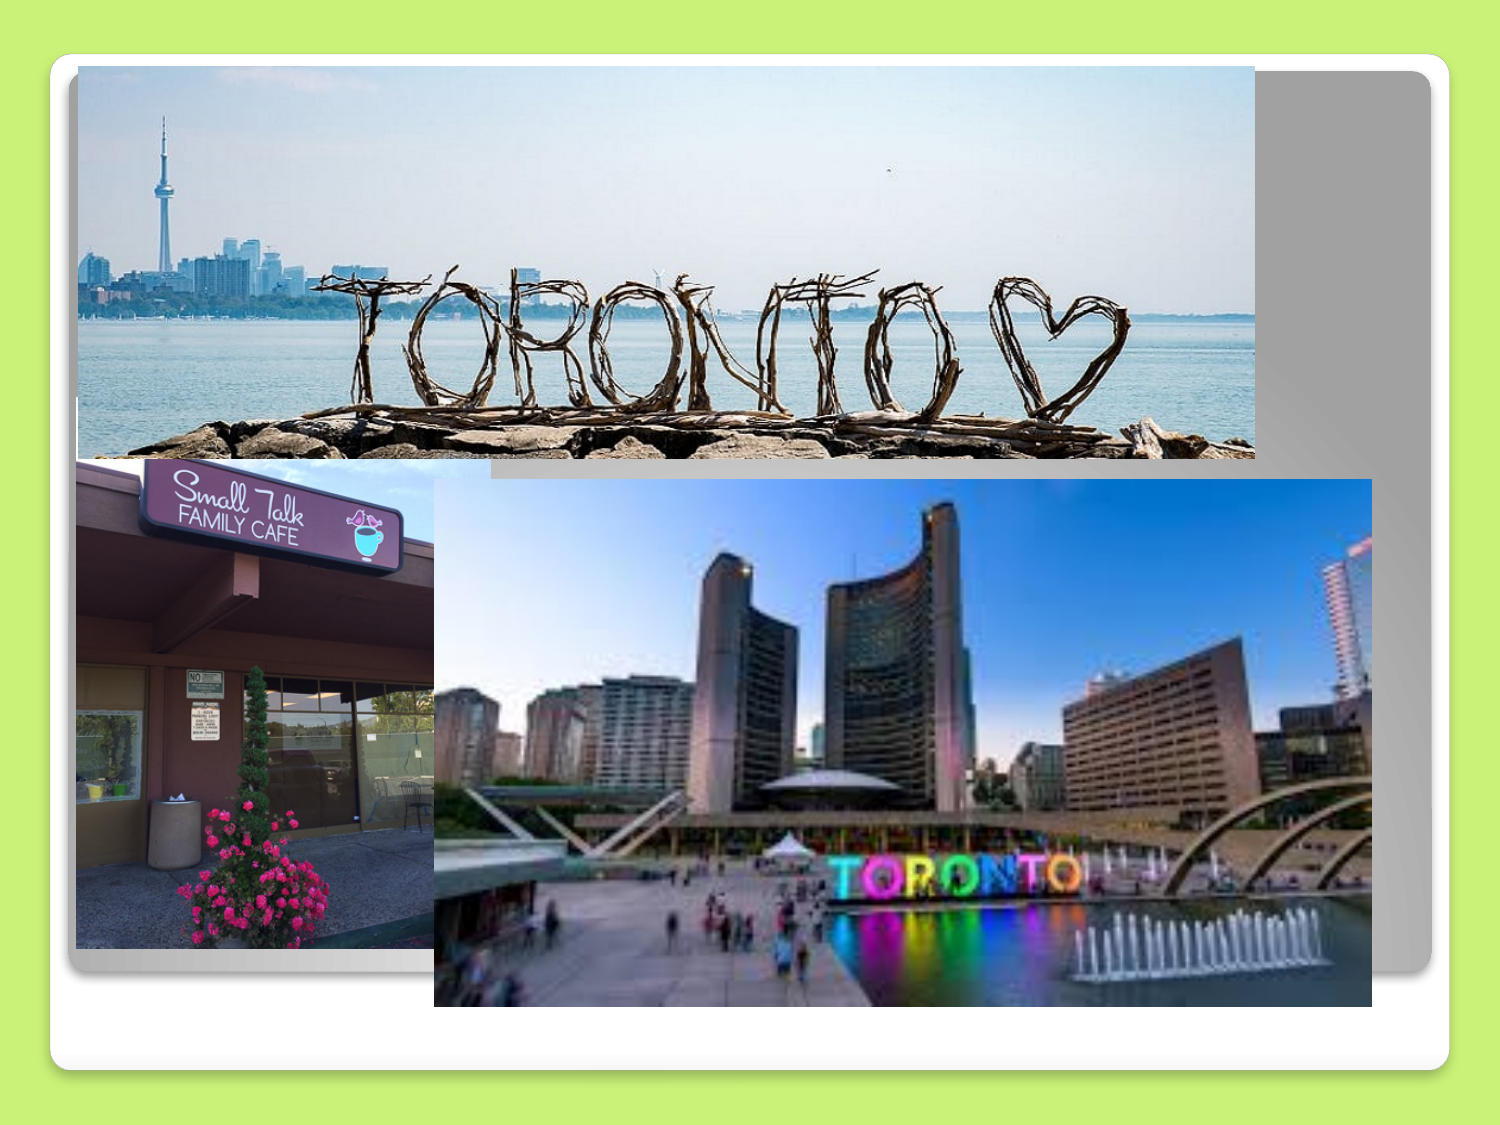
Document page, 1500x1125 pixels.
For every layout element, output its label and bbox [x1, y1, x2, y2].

picture [76, 66, 1372, 1007]
